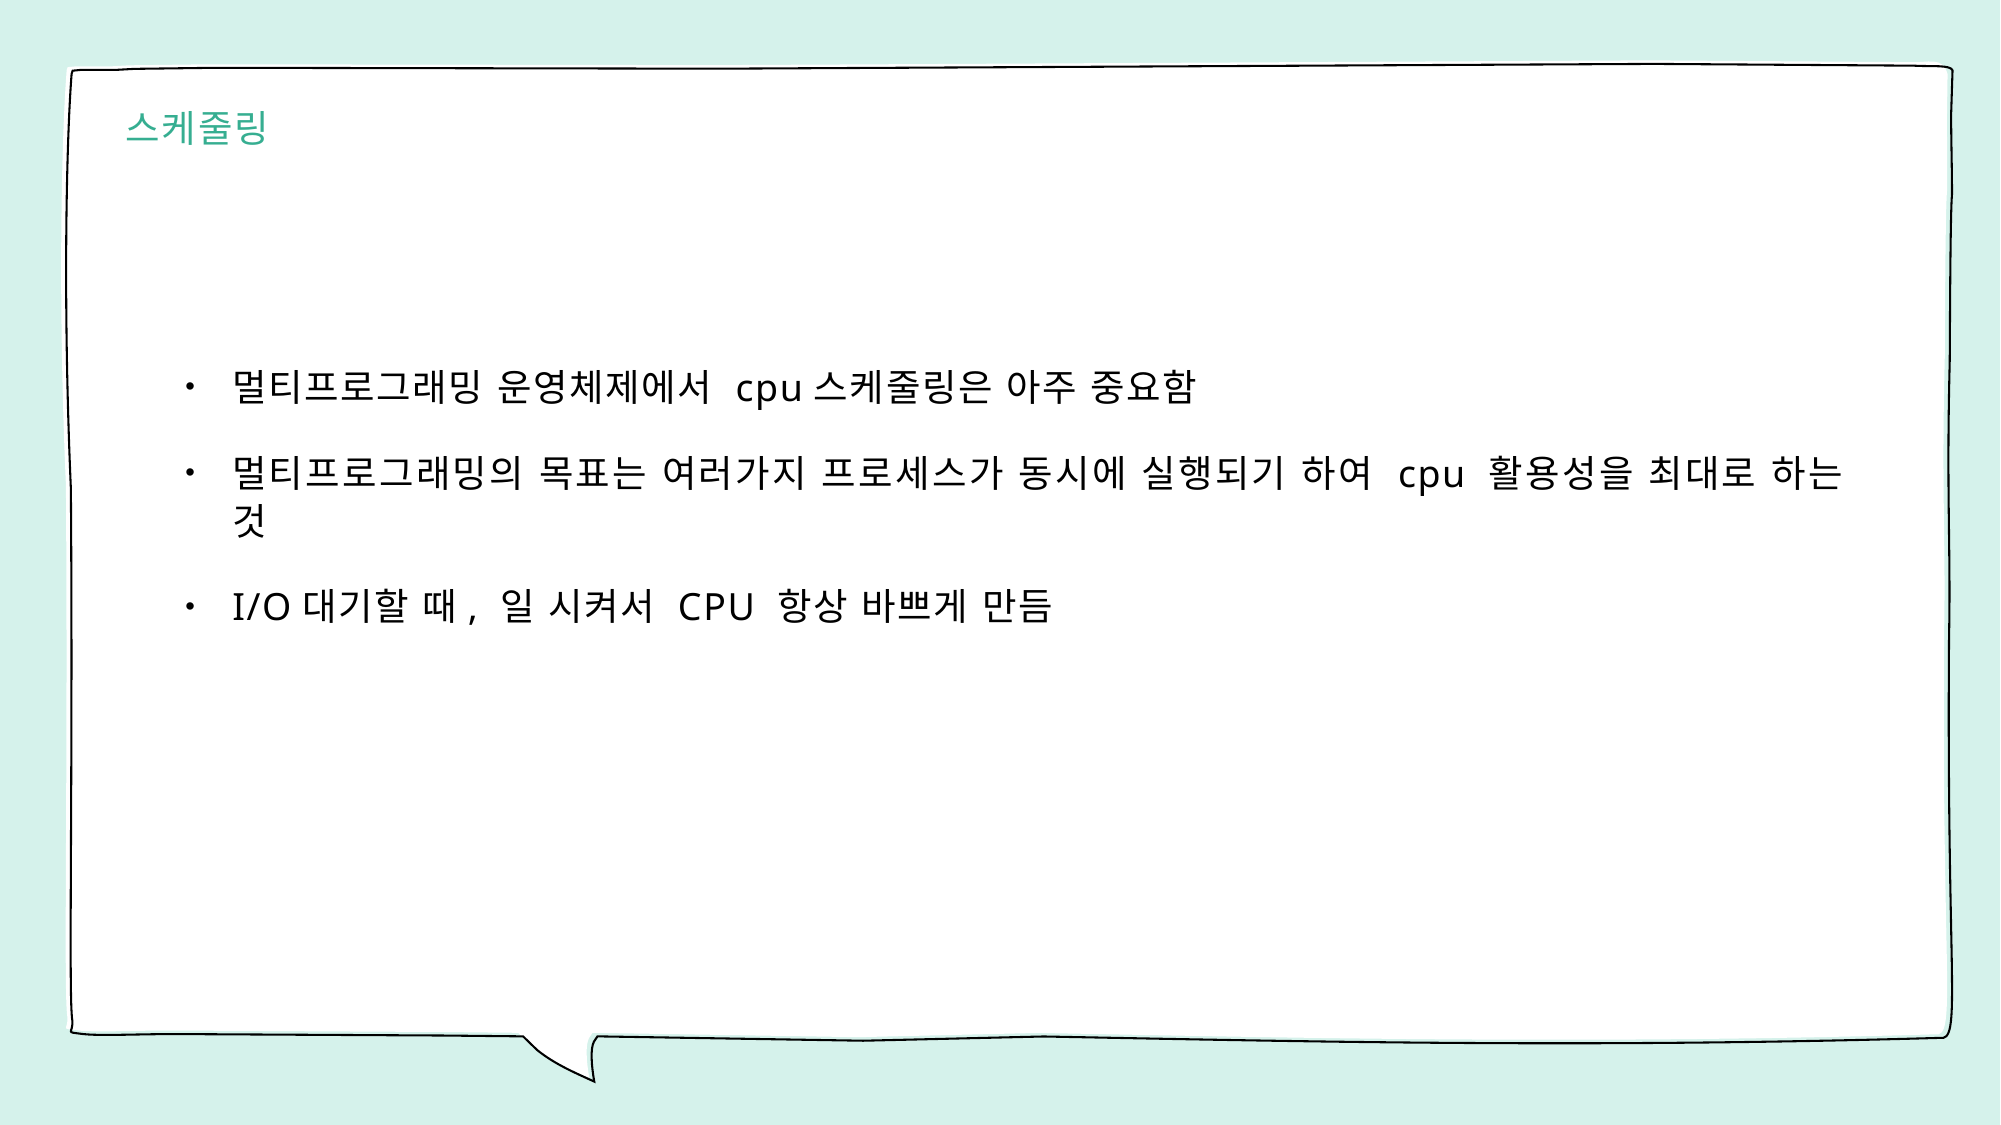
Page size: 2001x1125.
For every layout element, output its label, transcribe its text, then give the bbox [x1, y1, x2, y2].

list 멀티프로그래밍 운영체제에서 cpu스케줄링은 아주 중요함 멀티프로그래밍의 목표는 여러가지 프로세스가 동시에 실행되기 하여 cpu 활용성을 최대로 하는 것 I/O대기할 때, 일 시켜서 CPU 항상 바쁘게 만듬 [167, 342, 1863, 971]
title 스케줄링 [106, 91, 759, 155]
